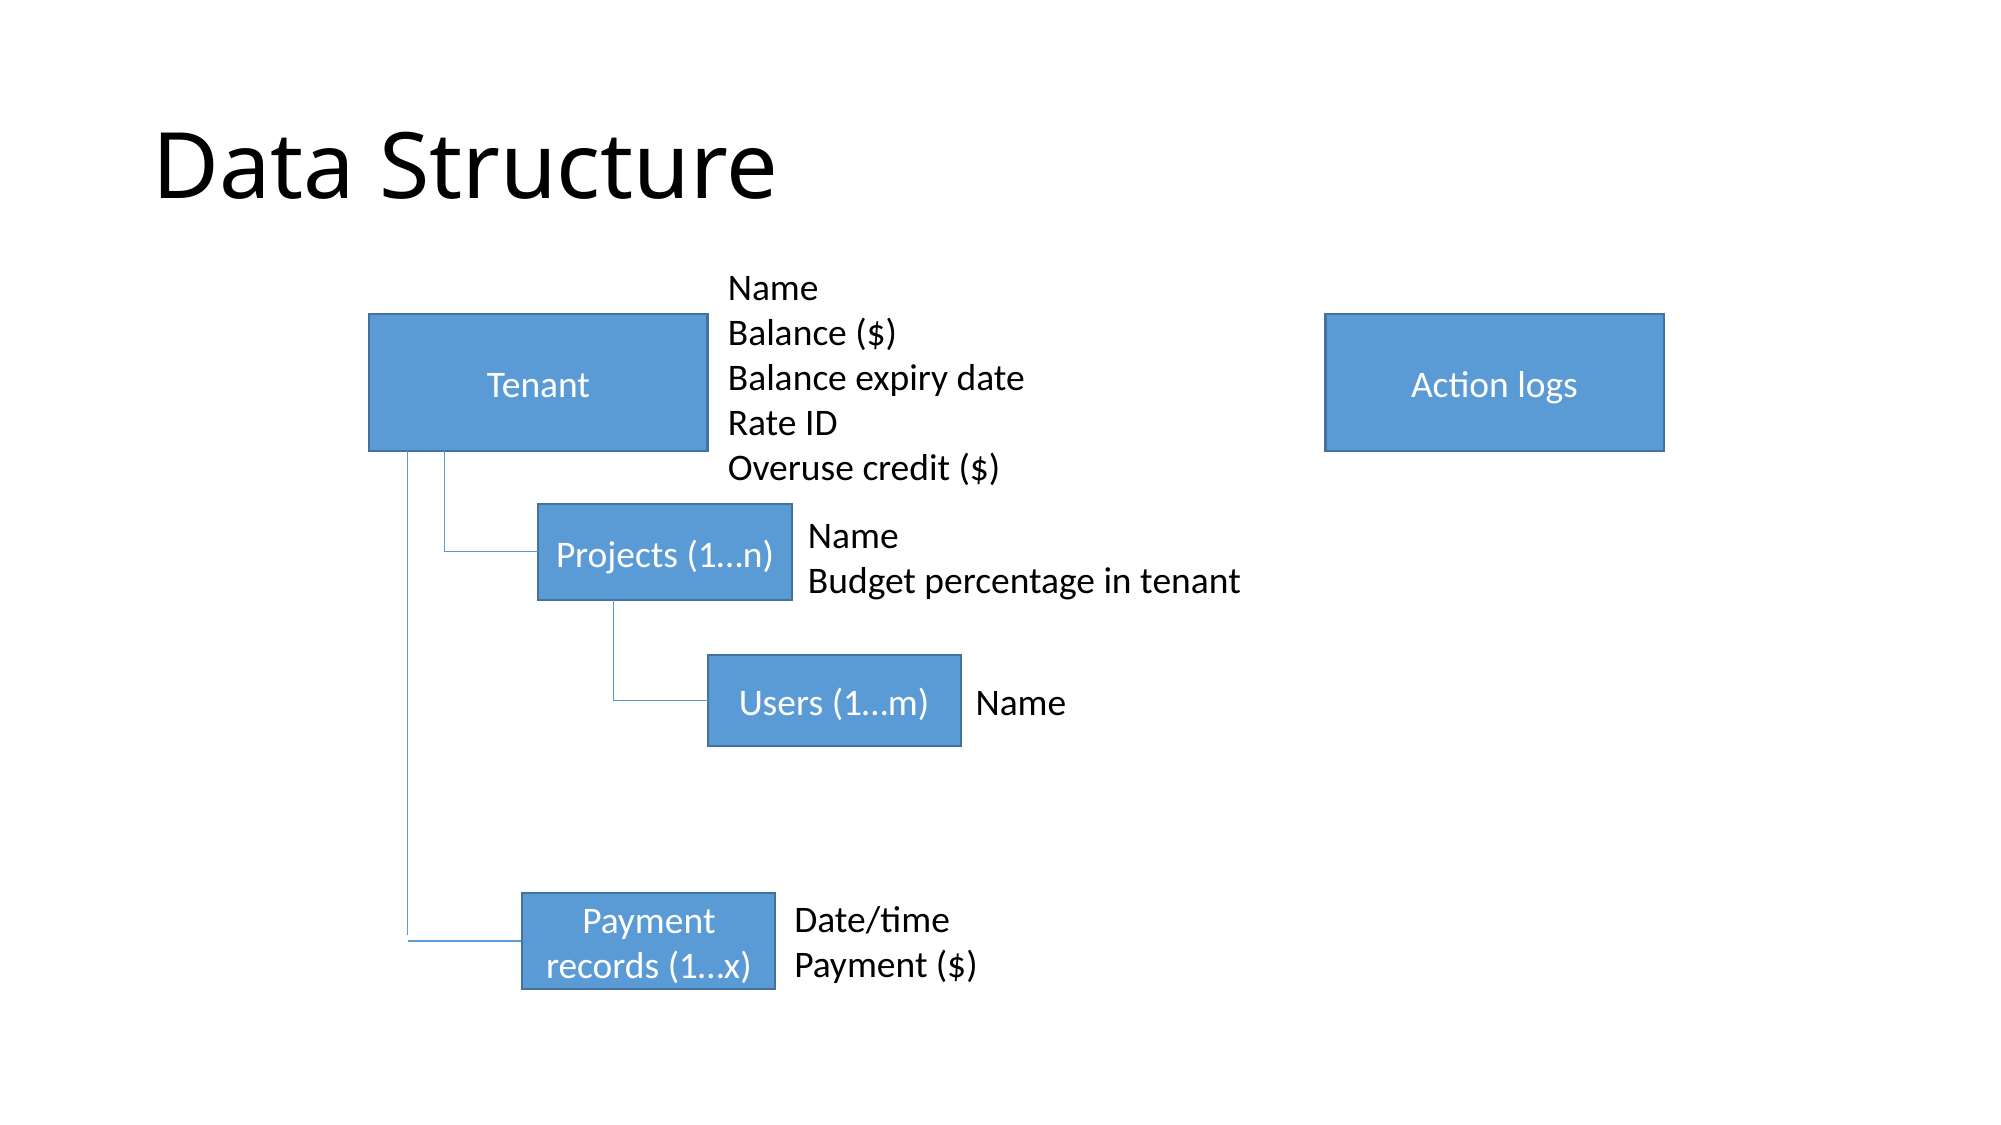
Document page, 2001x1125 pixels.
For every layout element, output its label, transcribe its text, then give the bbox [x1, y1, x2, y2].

text_box Name Balance ($) Balance expiry date Rate ID Overuse credit ($) [713, 255, 1240, 496]
text_box Date/time Payment ($) [779, 887, 1066, 993]
text_box Payment records (1…x) [521, 892, 776, 990]
text_box Users (1…m) [707, 654, 962, 747]
text_box Tenant [368, 313, 709, 452]
text_box Name Budget percentage in tenant [793, 503, 1263, 609]
title Data Structure [137, 59, 1863, 278]
text_box Name [960, 670, 1152, 776]
text_box Action logs [1324, 313, 1665, 452]
text_box Projects (1…n) [537, 503, 793, 601]
